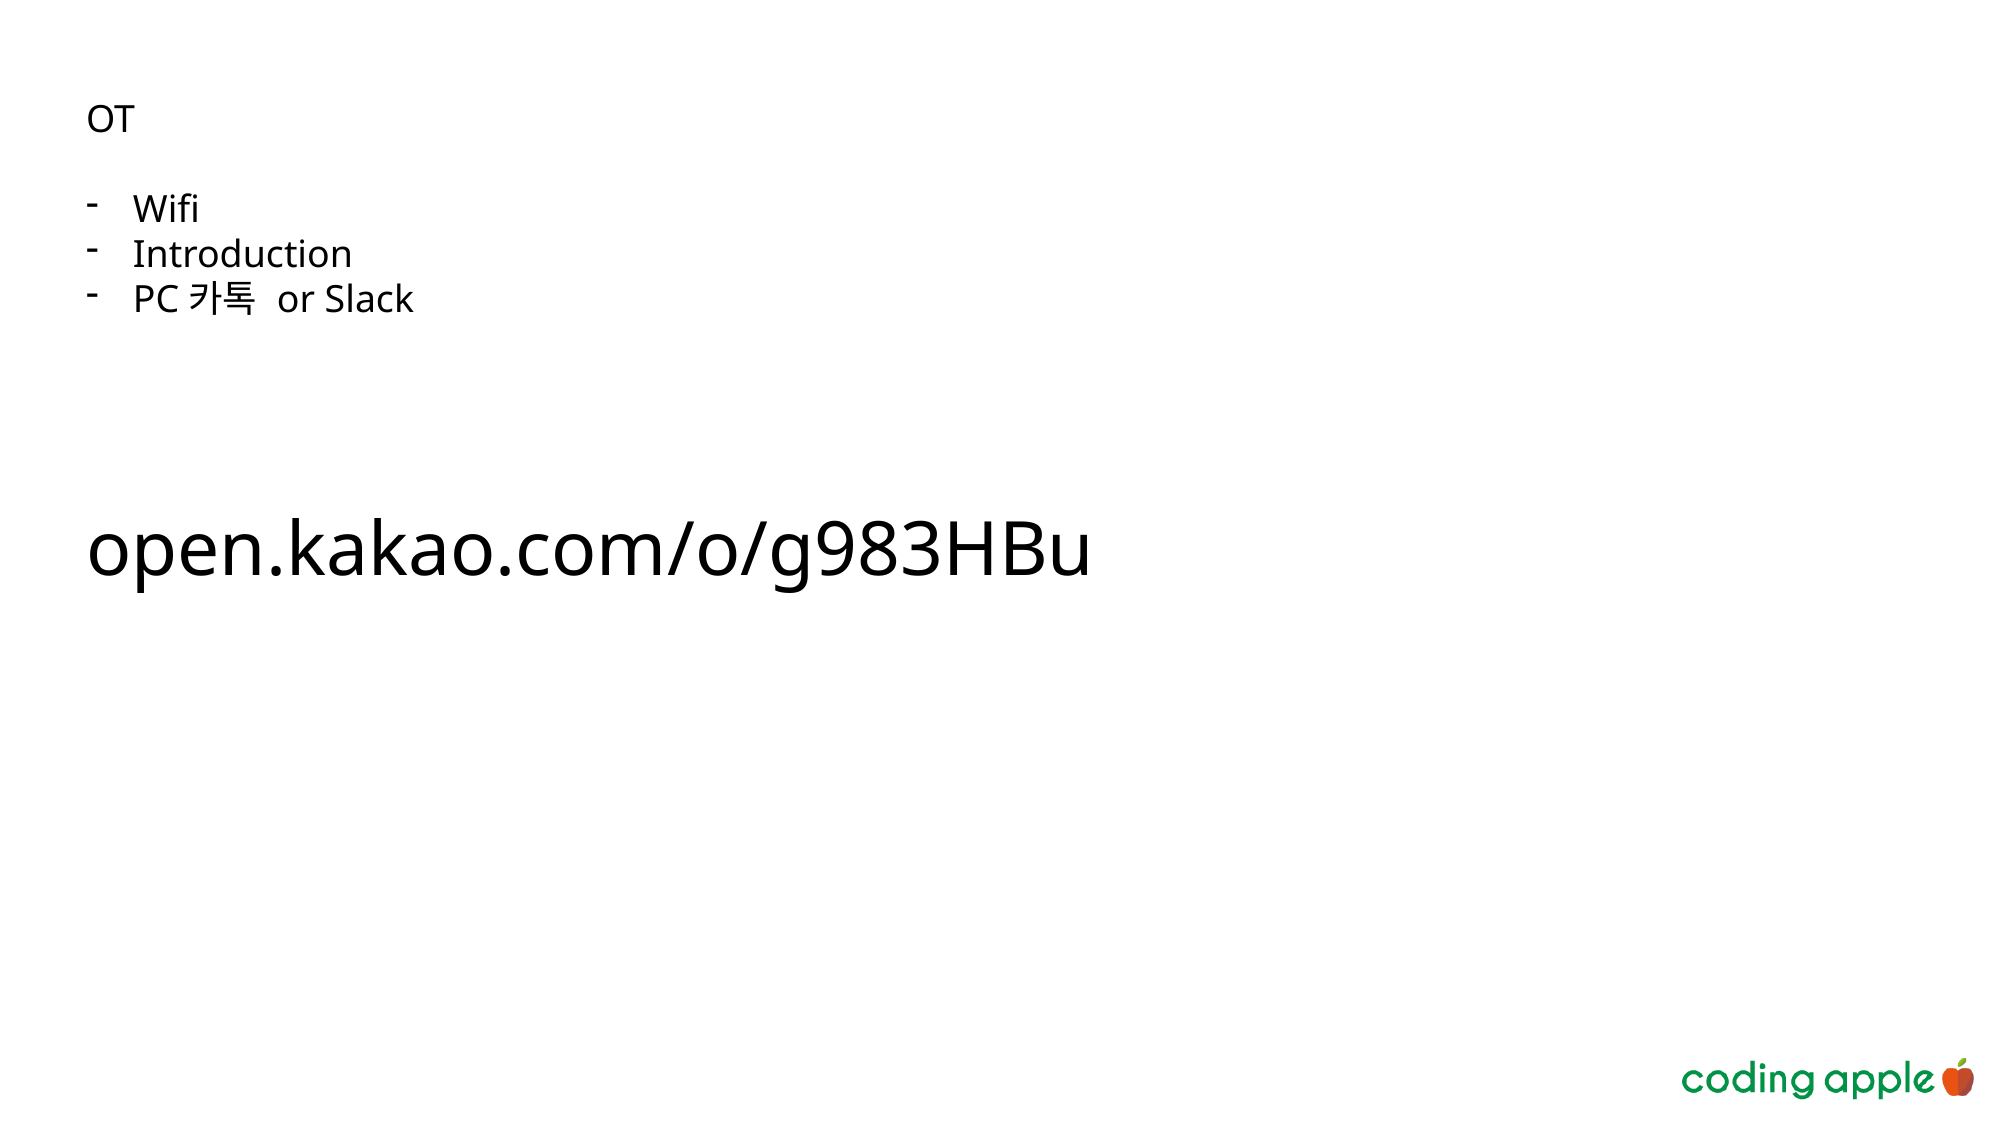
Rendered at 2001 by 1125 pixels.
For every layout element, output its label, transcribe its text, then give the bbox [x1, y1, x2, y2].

picture [1677, 1052, 1976, 1107]
text_box OT Wifi Introduction PC카톡 or Slack open.kakao.com/o/g983HBu [71, 87, 1718, 598]
